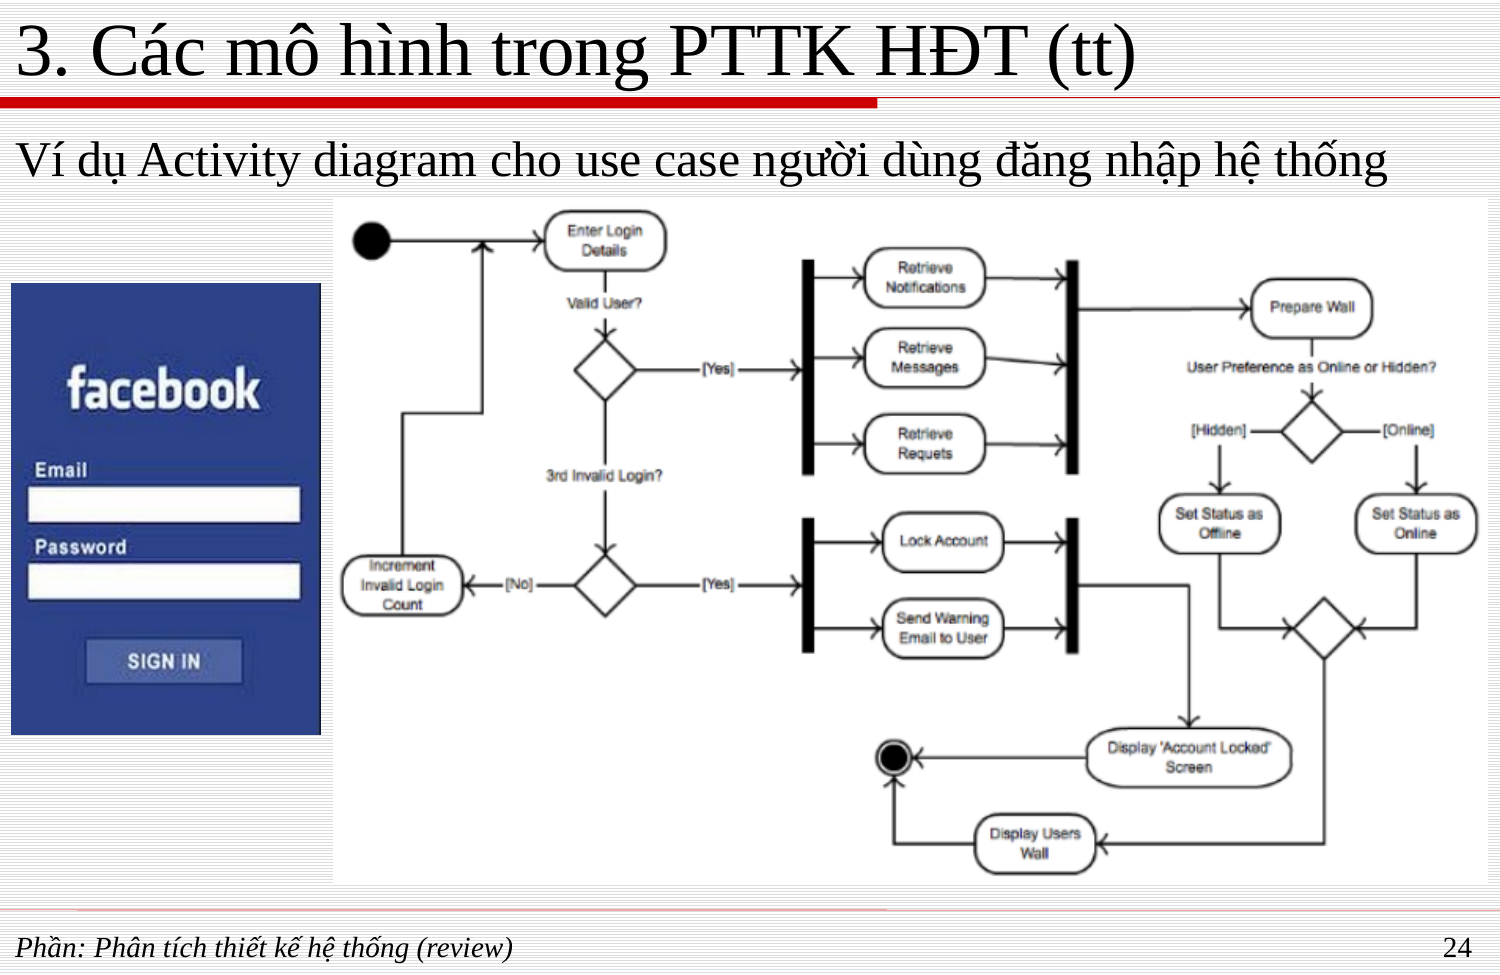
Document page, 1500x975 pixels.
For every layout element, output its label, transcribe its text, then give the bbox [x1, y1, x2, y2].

footer Phần: Phân tích thiết kế hệ thống (review) [0, 920, 1225, 965]
title 3. Các mô hình trong PTTK HĐT (tt) [0, 10, 1500, 98]
slide_number 24 [1337, 920, 1488, 967]
picture [333, 197, 1488, 884]
list Ví dụ Activity diagram cho use case người dùng đăng nhập hệ thống [0, 119, 1500, 900]
picture [11, 283, 321, 735]
